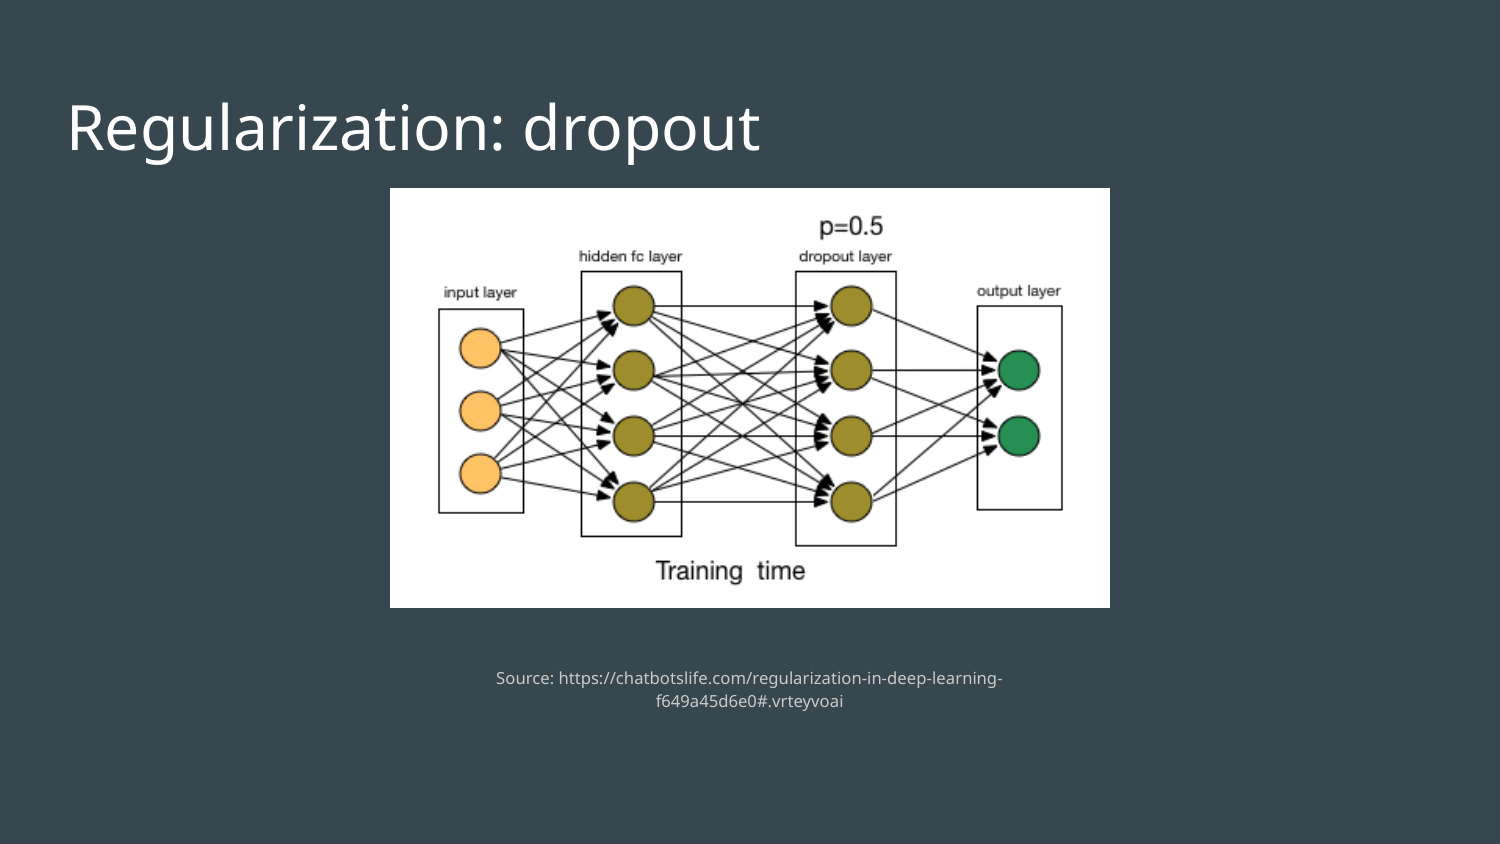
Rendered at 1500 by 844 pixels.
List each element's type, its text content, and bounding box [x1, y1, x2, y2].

title Regularization: dropout [51, 72, 1449, 167]
picture [390, 188, 1110, 609]
list Source: https://chatbotslife.com/regularization-in-deep-learning-f649a45d6e0#.vrteyvoai [398, 650, 1102, 718]
